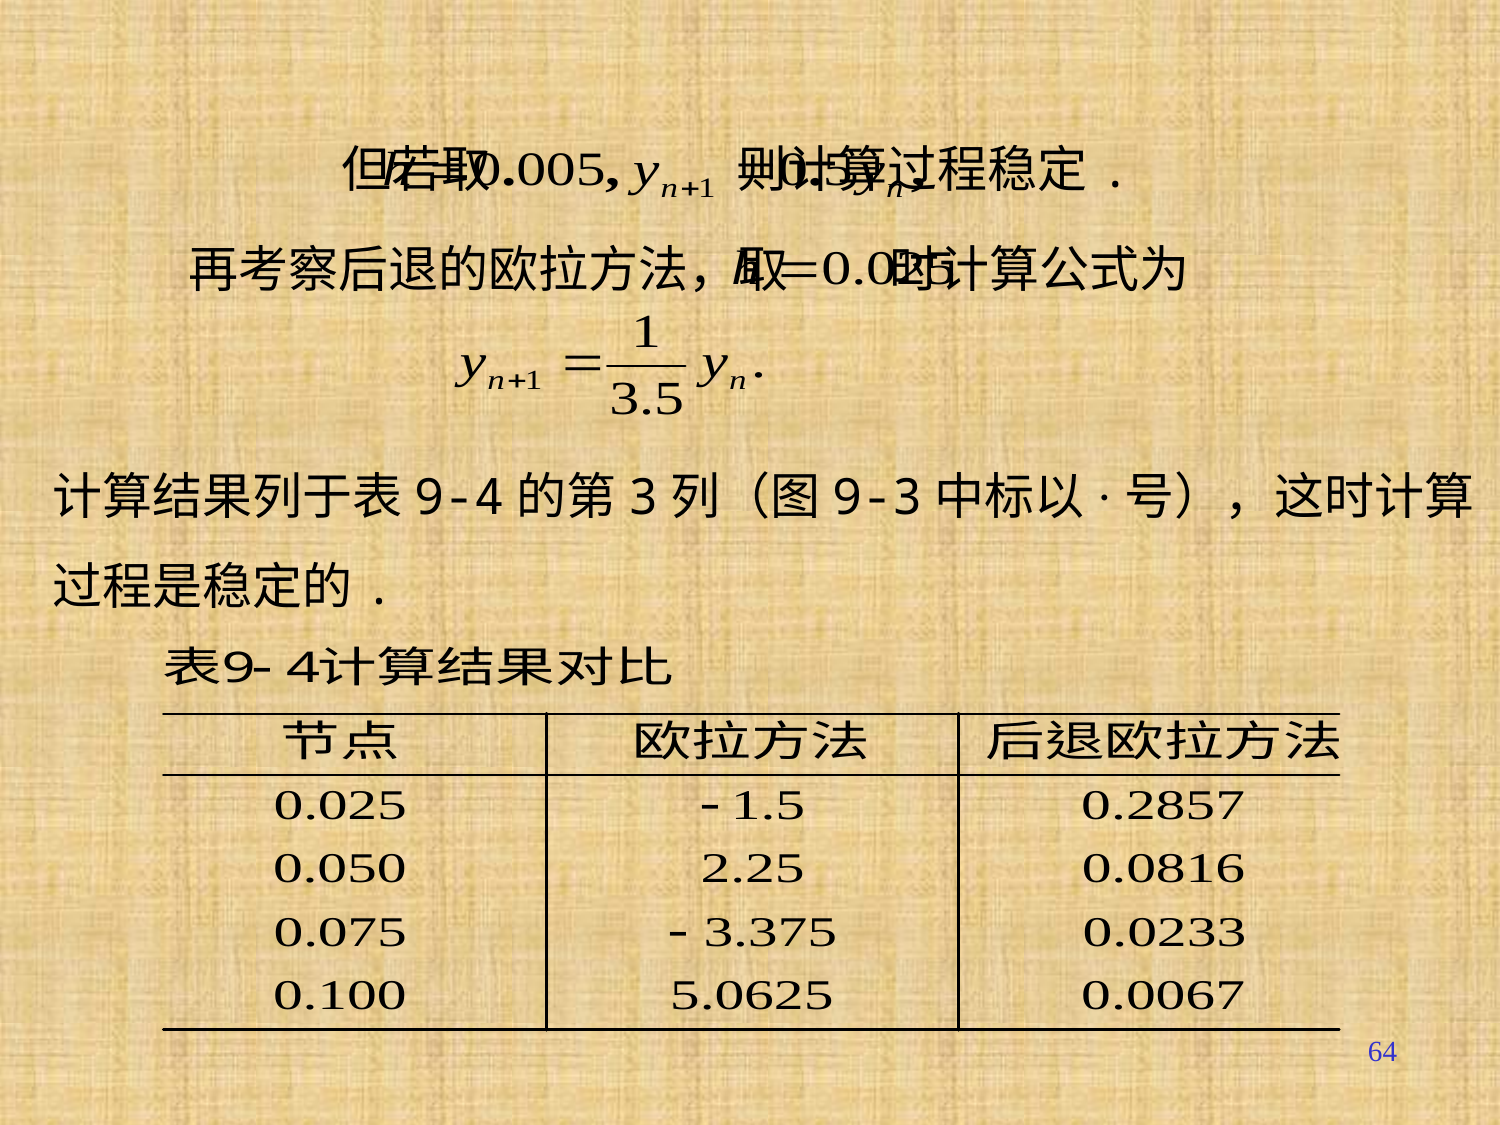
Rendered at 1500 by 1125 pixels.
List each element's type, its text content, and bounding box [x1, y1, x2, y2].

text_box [104, 200, 1285, 306]
picture [0, 0, 1500, 1125]
slide_number 64 [1100, 1025, 1413, 1100]
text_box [107, 100, 1338, 208]
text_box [444, 302, 772, 424]
text_box 计算结果列于表9-4的第3列（图9-3中标以·号），这时计算 过程是稳定的. [37, 427, 1490, 622]
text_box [153, 637, 1351, 1038]
